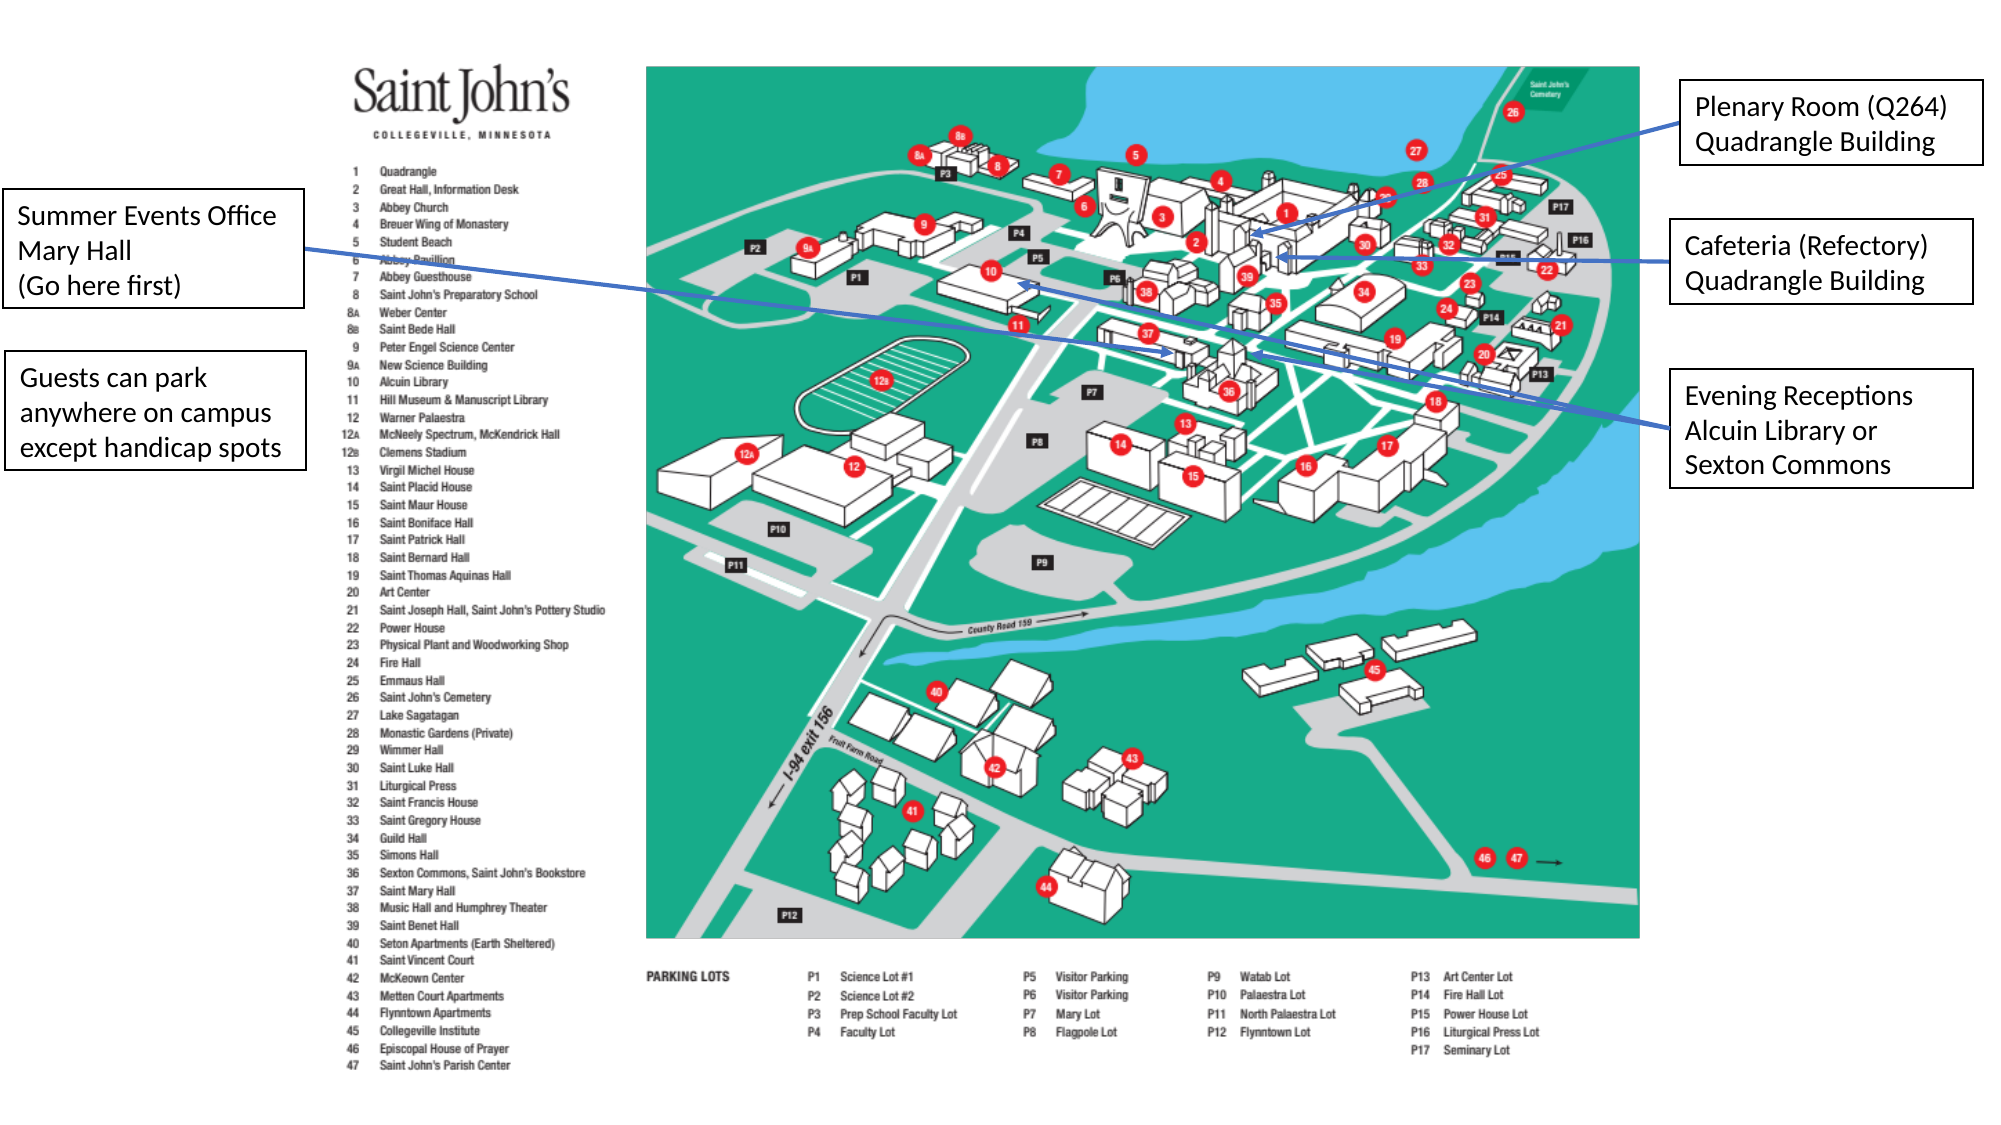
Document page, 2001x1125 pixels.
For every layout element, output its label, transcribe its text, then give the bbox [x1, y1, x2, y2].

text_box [303, 249, 1174, 354]
text_box Guests can park anywhere on campus except handicap spots [4, 350, 272, 471]
text_box Plenary Room (Q264) Quadrangle Building [1728, 79, 1984, 166]
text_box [1249, 123, 1681, 236]
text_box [1016, 282, 1671, 430]
text_box Evening Receptions Alcuin Library or Sexton Commons [1728, 368, 1974, 489]
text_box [1274, 257, 1670, 263]
text_box Summer Events Office Mary Hall (Go here first) [2, 188, 272, 309]
picture [272, 0, 1728, 1125]
text_box Cafeteria (Refectory) Quadrangle Building [1728, 218, 1974, 305]
